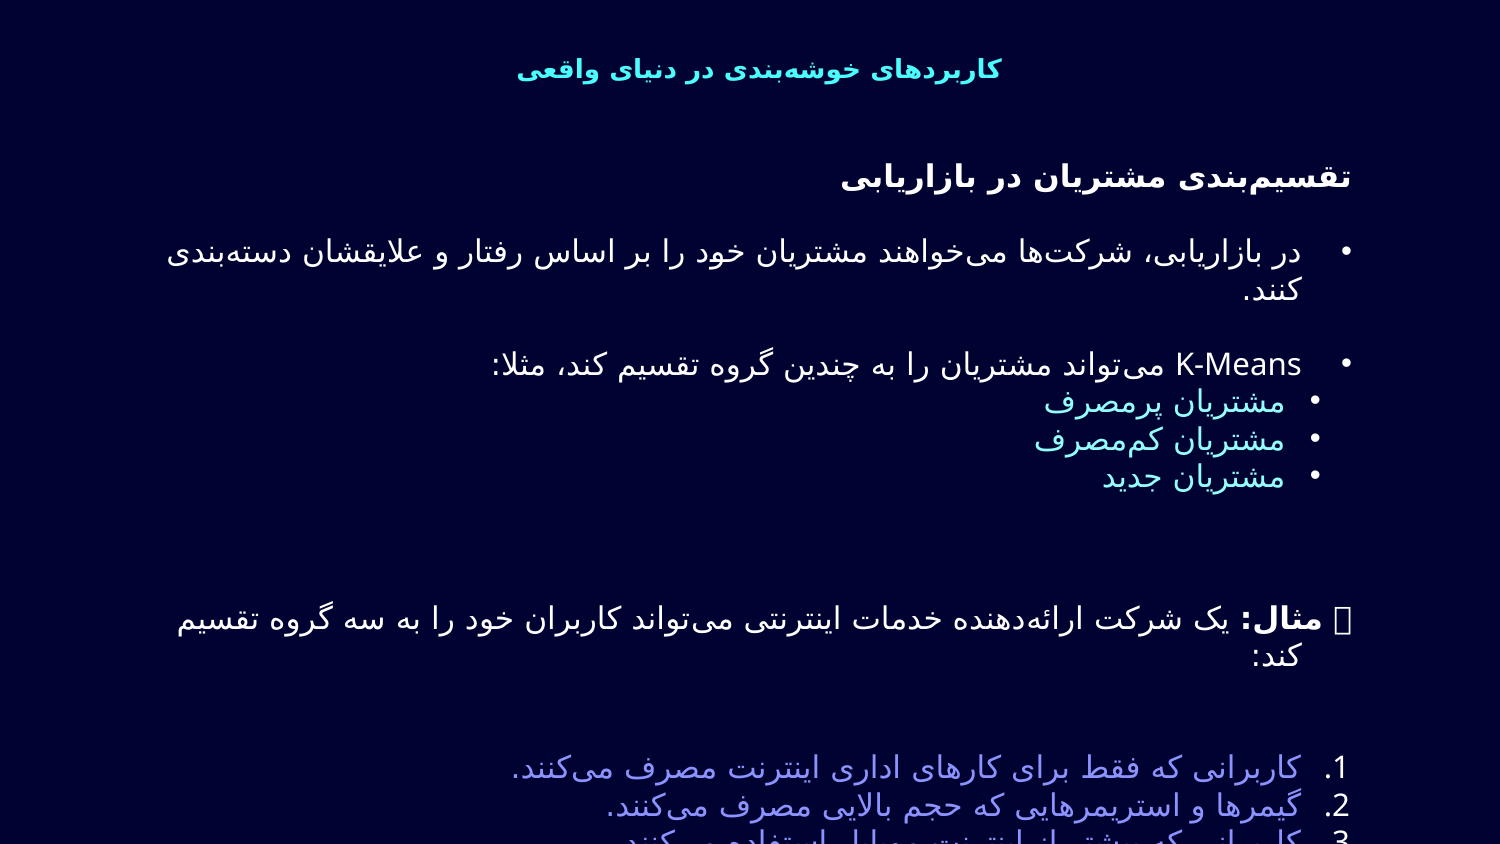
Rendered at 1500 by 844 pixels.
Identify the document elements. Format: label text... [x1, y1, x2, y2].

title کاربردهای خوشه‌بندی در دنیای واقعی [126, 37, 1393, 132]
list تقسیم‌بندی مشتریان در بازاریابی در بازاریابی، شرکت‌ها می‌خواهند مشتریان خود را بر اساس رفتار و علایقشان دسته‌بندی کنند. K-Means می‌تواند مشتریان را به چندین گروه تقسیم کند، مثلا: مشتریان پرمصرف مشتریان کم‌مصرف مشتریان جدید 🔹 مثال: یک شرکت ارائه‌دهنده خدمات اینترنتی می‌تواند کاربران خود را به سه گروه تقسیم کند: کاربرانی که فقط برای کارهای اداری اینترنت مصرف می‌کنند. گیمرها و استریمرهایی که حجم بالایی مصرف می‌کنند. کاربرانی که بیشتر از اینترنت موبایل استفاده می‌کنند. [126, 141, 1393, 703]
